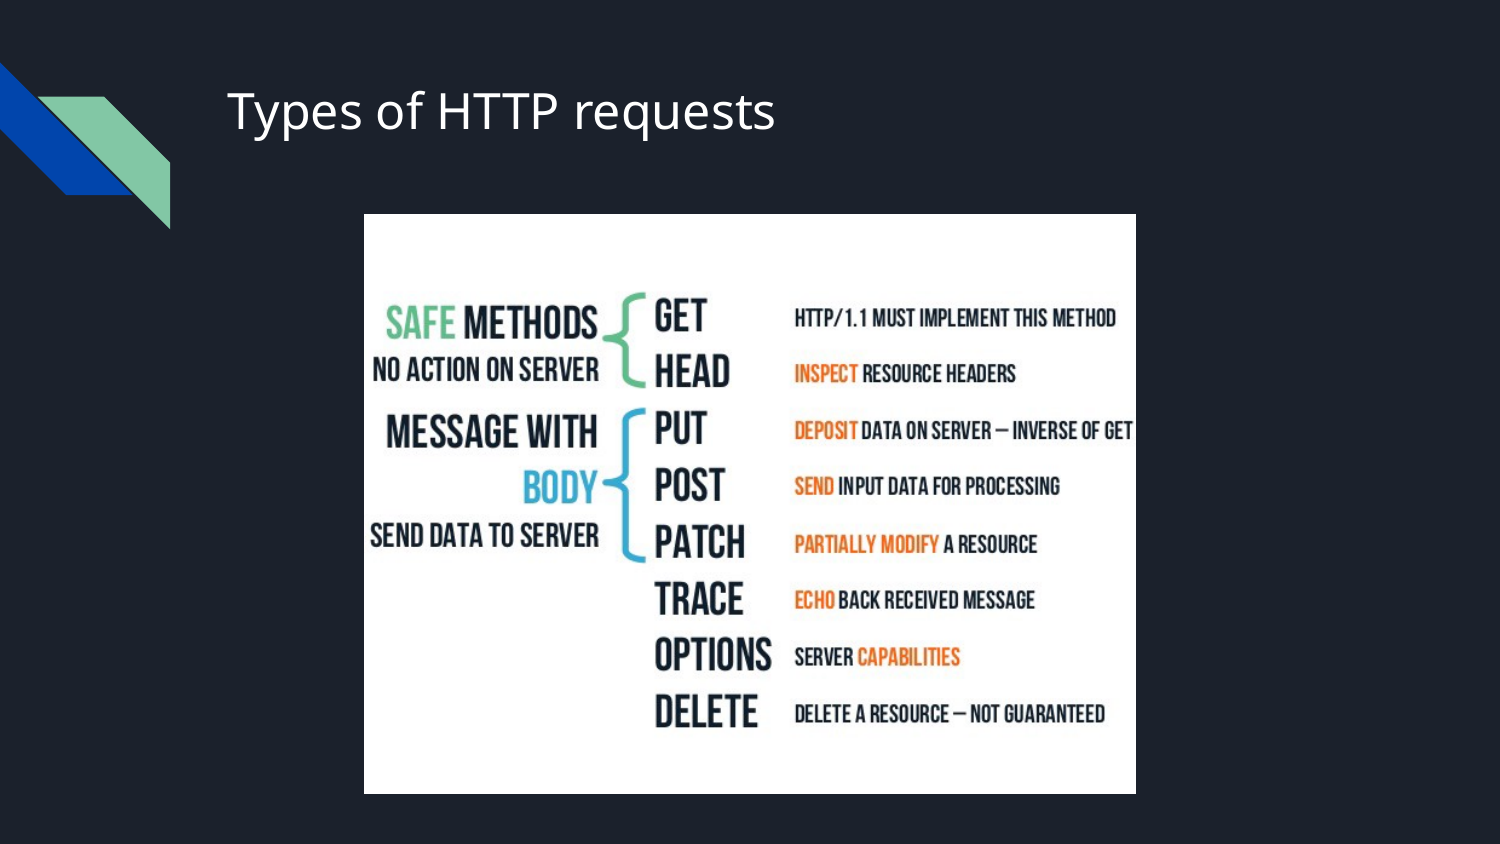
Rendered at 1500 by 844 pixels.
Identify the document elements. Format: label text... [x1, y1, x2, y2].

title Types of HTTP requests [212, 64, 1368, 215]
picture [363, 214, 1136, 794]
